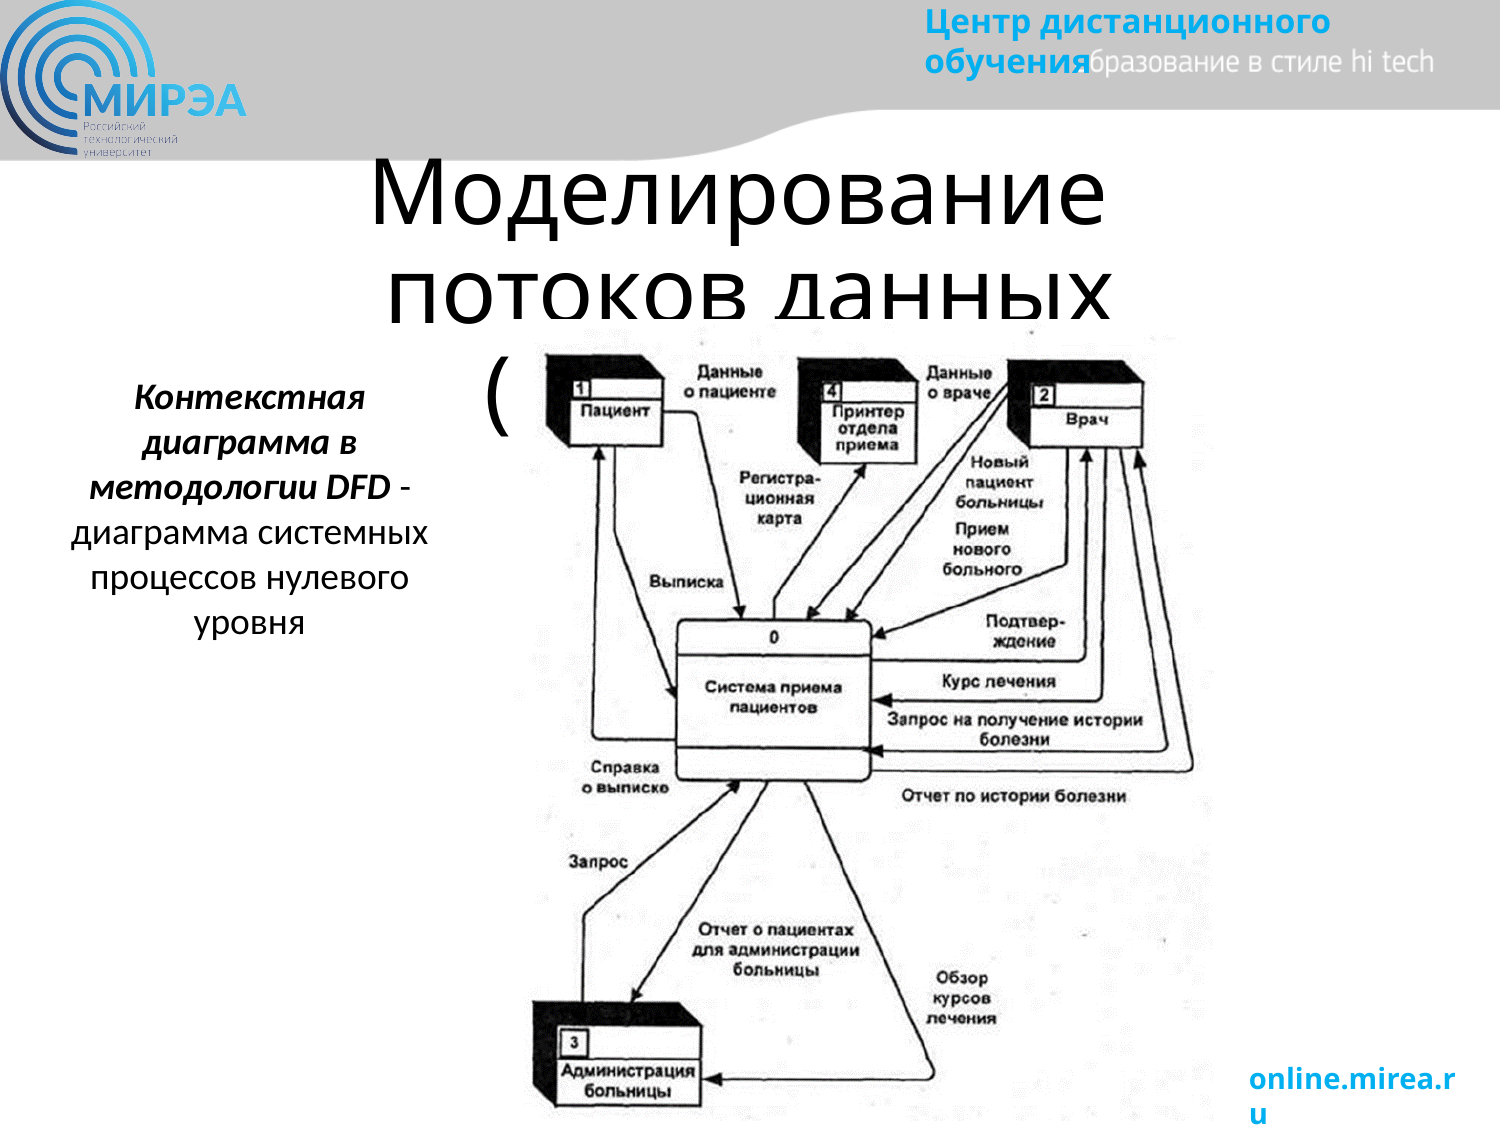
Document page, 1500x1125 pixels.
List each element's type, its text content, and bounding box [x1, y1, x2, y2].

text_box Контекстная диаграмма в методологии DFD - диаграмма системных процессов нулевого уровня [51, 364, 448, 650]
title Моделирование потоков данных (процессов) [179, 138, 1321, 340]
picture [0, 0, 247, 159]
picture [512, 319, 1214, 1121]
